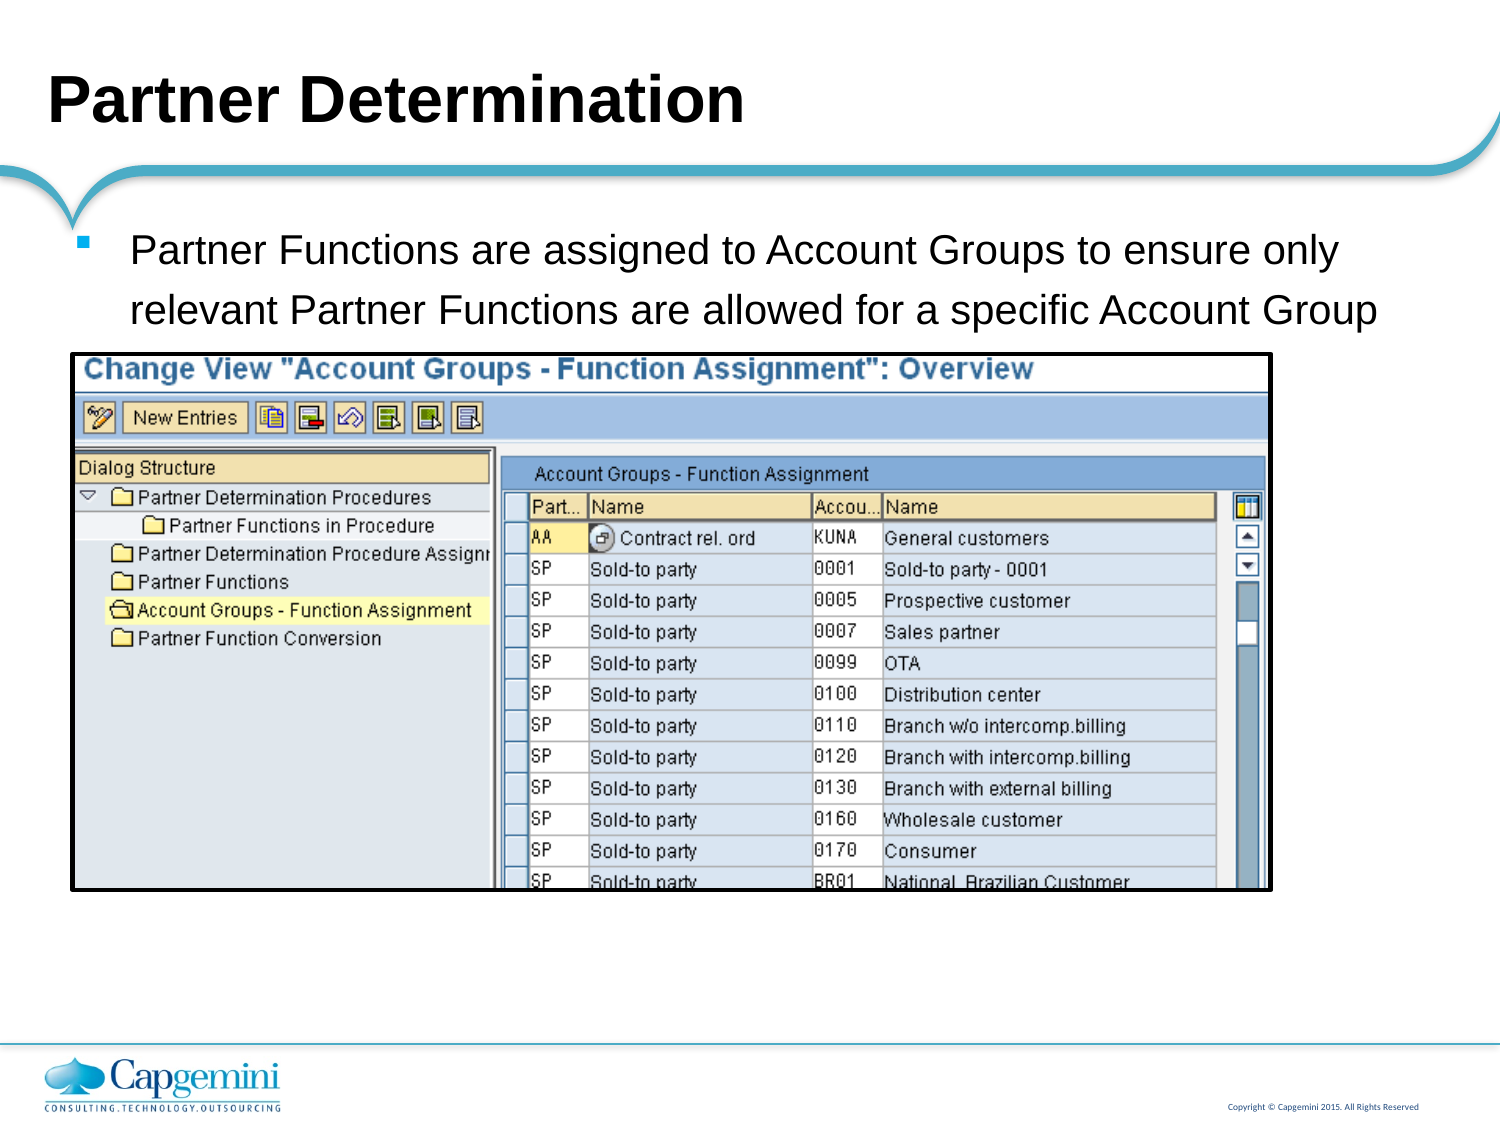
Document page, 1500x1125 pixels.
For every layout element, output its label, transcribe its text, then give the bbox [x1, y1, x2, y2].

text_box [72, 353, 1271, 890]
picture [44, 1056, 281, 1113]
text_box Partner Functions are assigned to Account Groups to ensure only relevant Partner Functions are allowed for a specific Account Group [71, 212, 1425, 333]
title Partner Determination [24, 23, 1500, 244]
